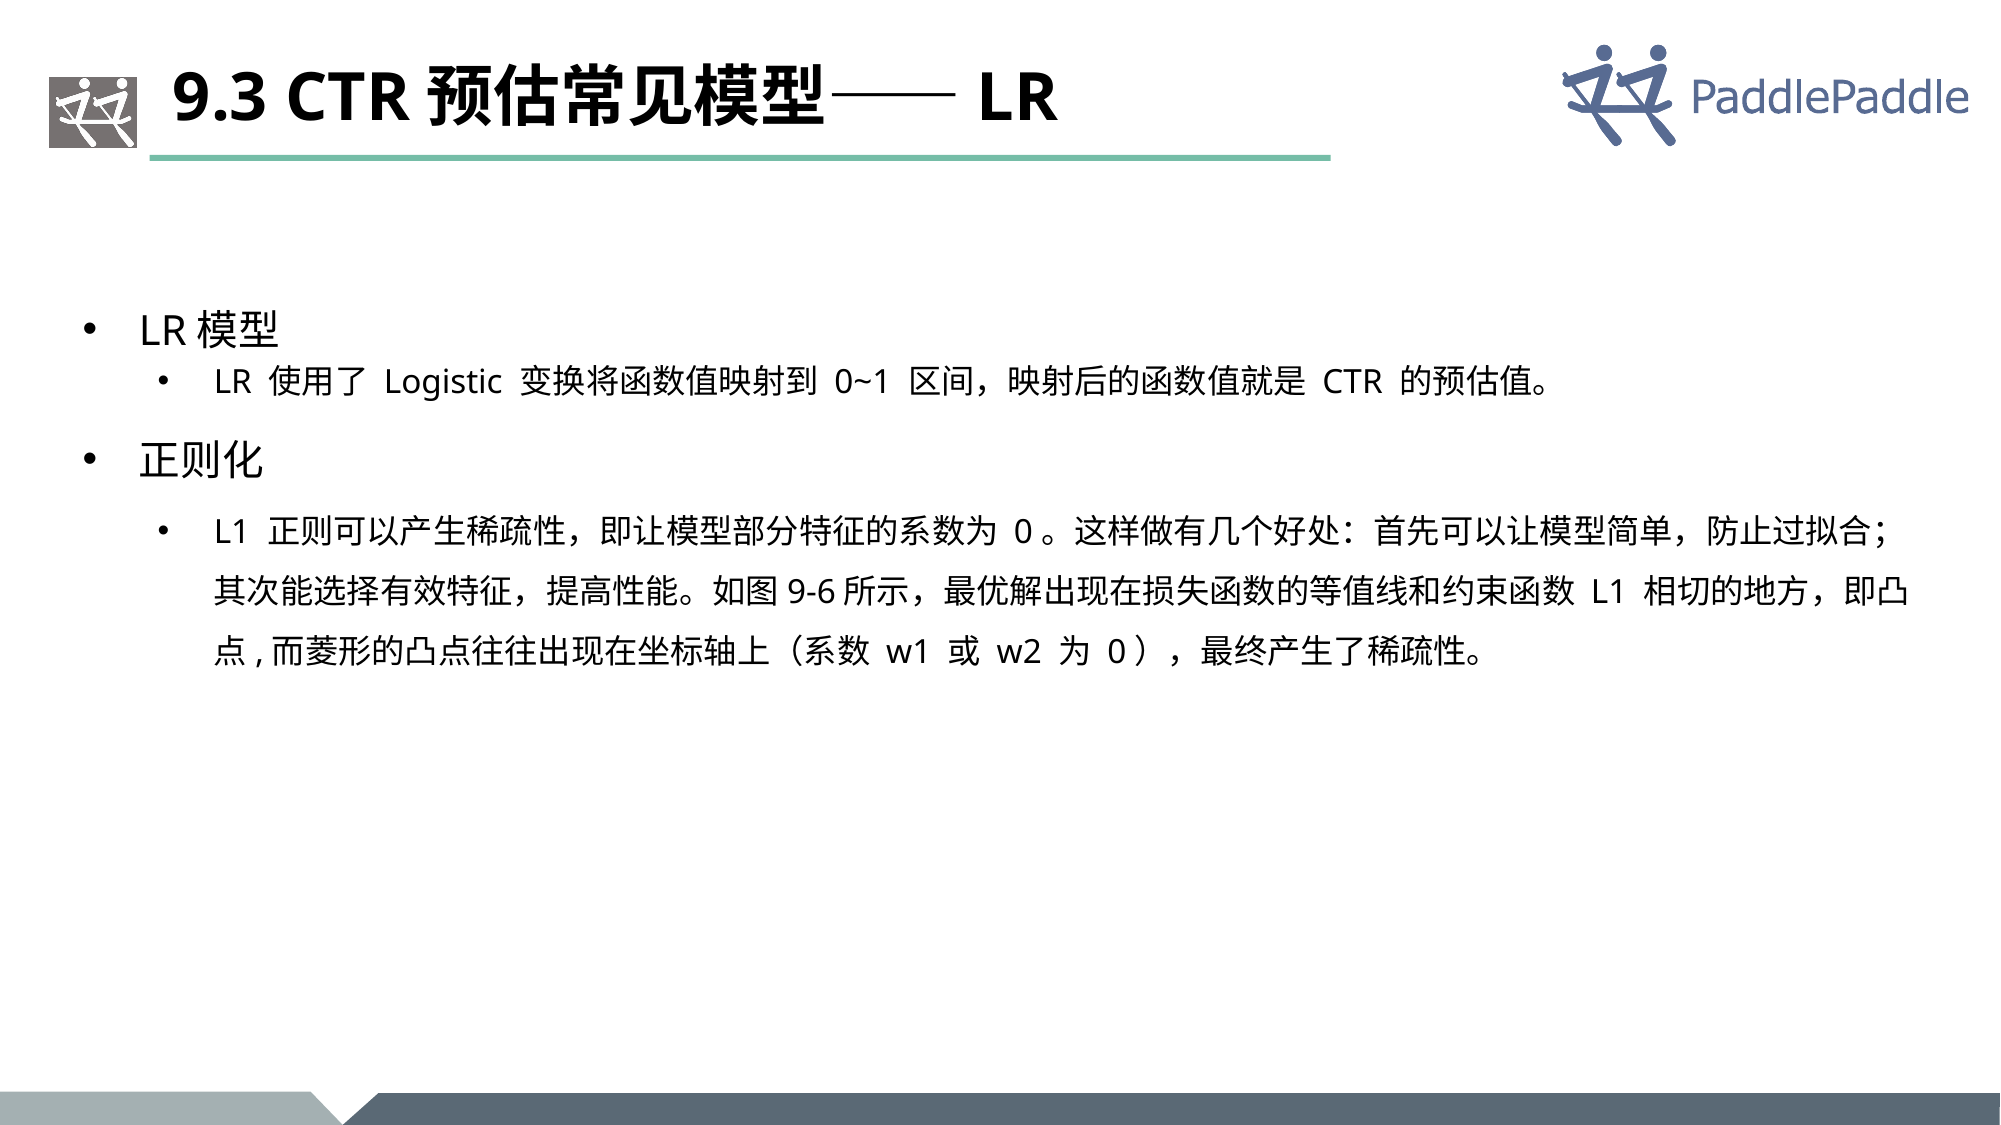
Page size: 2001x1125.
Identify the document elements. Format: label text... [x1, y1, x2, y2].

text_box LR模型 LR 使用了 Logistic 变换将函数值映射到 0~1 区间，映射后的函数值就是 CTR 的预估值。 正则化 L1 正则可以产生稀疏性，即让模型部分特征的系数为 0。这样做有几个好处：首先可以让模型简单，防止过拟合；其次能选择有效特征，提高性能。如图9-6所示，最优解出现在损失函数的等值线和约束函数 L1 相切的地方，即凸点,而菱形的凸点往往出现在坐标轴上（系数 w1 或 w2 为 0），最终产生了稀疏性。 [67, 271, 1933, 932]
title 9.3 CTR预估常见模型——LR [157, 28, 1406, 158]
